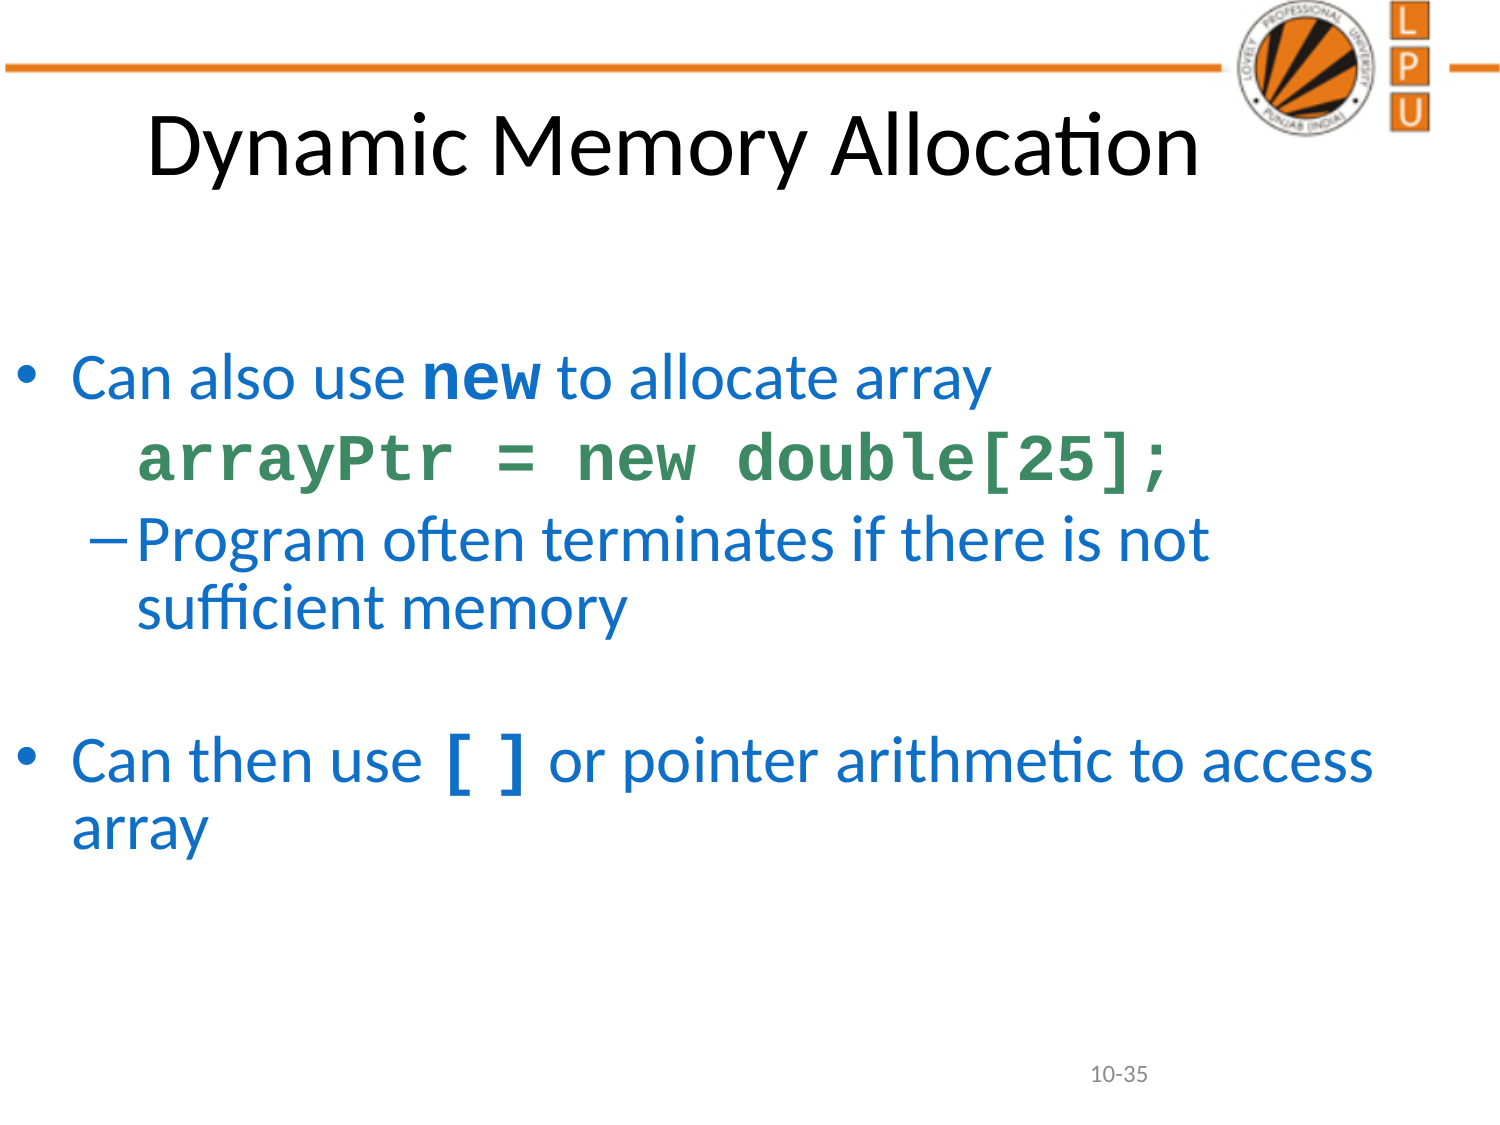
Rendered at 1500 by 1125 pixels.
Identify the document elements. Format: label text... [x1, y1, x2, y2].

title Dynamic Memory Allocation [0, 45, 1350, 233]
slide_number 10-35 [1074, 1042, 1425, 1103]
picture [5, 0, 1500, 155]
list Can also use new to allocate array arrayPtr = new double[25]; Program often terminates if there is not sufficient memory Can then use [ ] or pointer arithmetic to access array [0, 337, 1400, 963]
